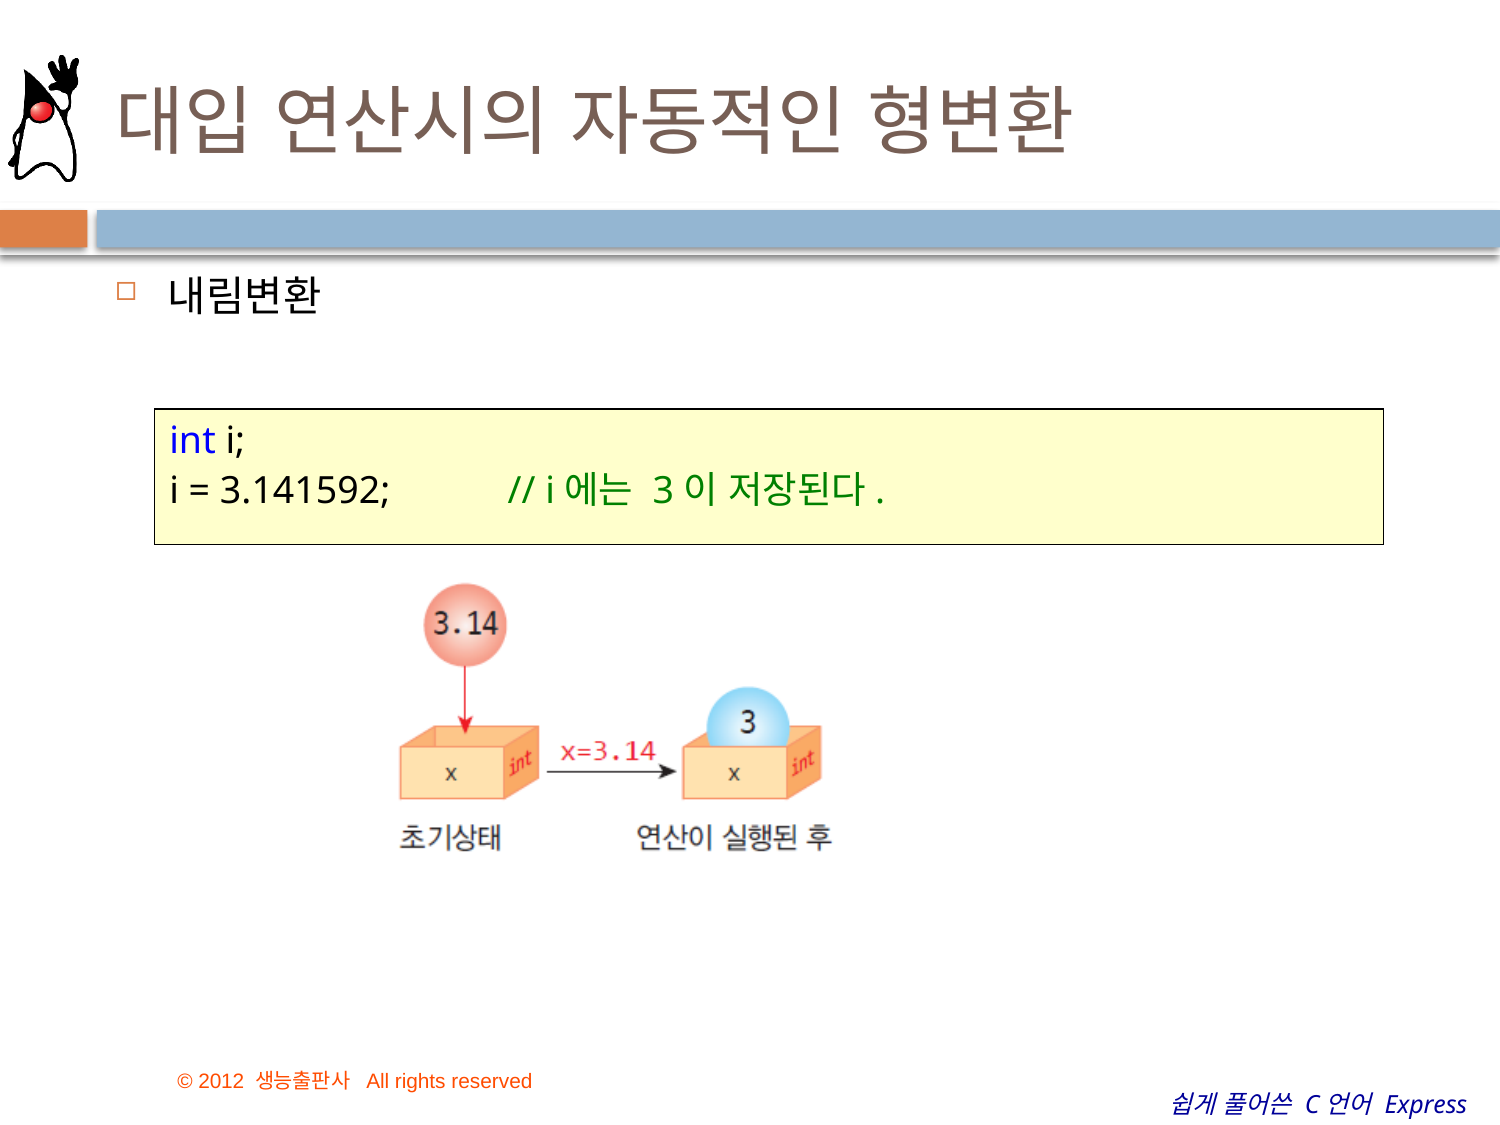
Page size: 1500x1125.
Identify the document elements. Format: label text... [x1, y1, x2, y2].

text_box int i; i = 3.141592; // i에는 3이 저장된다. [154, 409, 1384, 545]
picture [357, 558, 910, 879]
picture [8, 55, 79, 182]
list 내림변환 [100, 262, 1438, 1000]
title 대입 연산시의 자동적인 형변환 [100, 37, 1438, 200]
